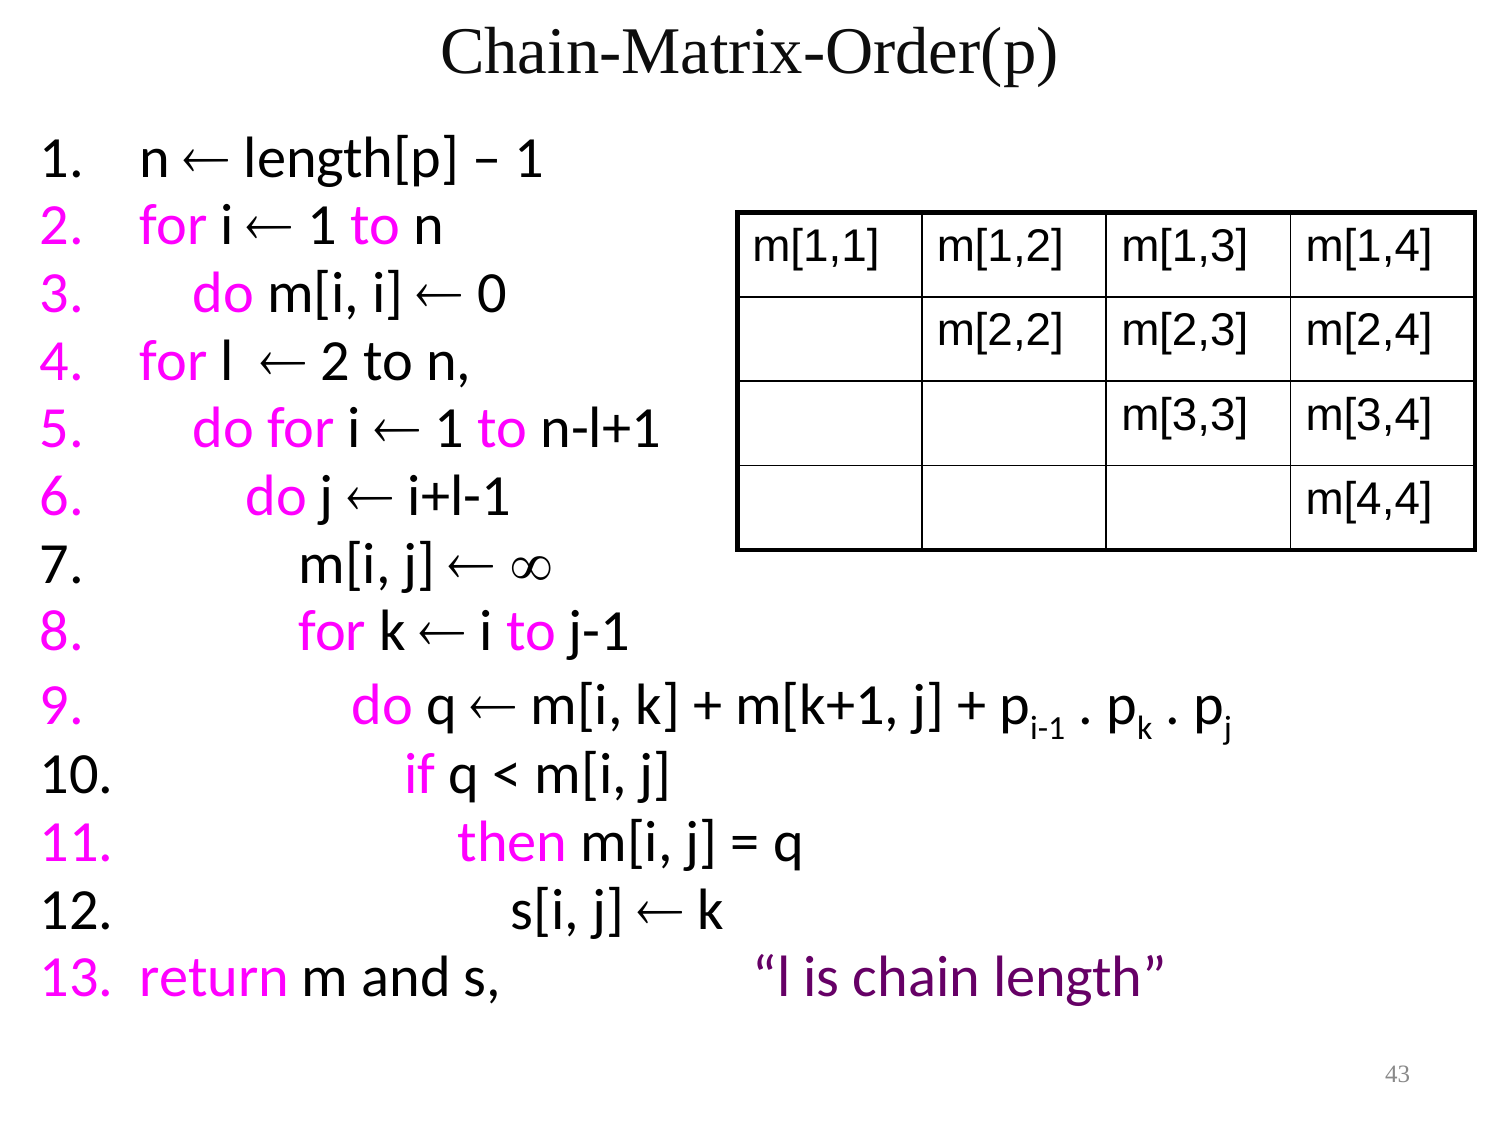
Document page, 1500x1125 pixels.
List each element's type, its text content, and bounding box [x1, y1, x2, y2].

table_cell [923, 382, 1105, 465]
table_header m[1,4] [1291, 215, 1473, 296]
table_cell m[3,3] [1107, 382, 1290, 465]
text_box Chain-Matrix-Order(p) [0, 0, 1500, 95]
table_cell [740, 466, 921, 548]
table_cell [1107, 466, 1290, 548]
table_cell m[2,2] [923, 298, 1105, 380]
table_cell [740, 382, 921, 465]
table_cell m[3,4] [1291, 382, 1473, 465]
table_header m[1,1] [740, 215, 921, 296]
table_header m[1,3] [1107, 215, 1290, 296]
table_cell m[2,4] [1291, 298, 1473, 380]
table_cell m[2,3] [1107, 298, 1290, 380]
text_box n  length[p] – 1 for i  1 to n do m[i, i]  0 for l  2 to n, do for i  1 to n-l+1 do j  i+l-1 m[i, j]   for k  i to j-1 do q  m[i, k] + m[k+1, j] + pi-1 . pk . pj if q < m[i, j] then m[i, j] = q s[i, j]  k return m and s, “l is chain length” [24, 124, 1413, 1038]
table_cell [923, 466, 1105, 548]
table_header m[1,2] [923, 215, 1105, 296]
table_cell m[4,4] [1291, 466, 1473, 548]
slide_number 43 [1074, 1042, 1425, 1103]
table_cell [740, 298, 921, 380]
